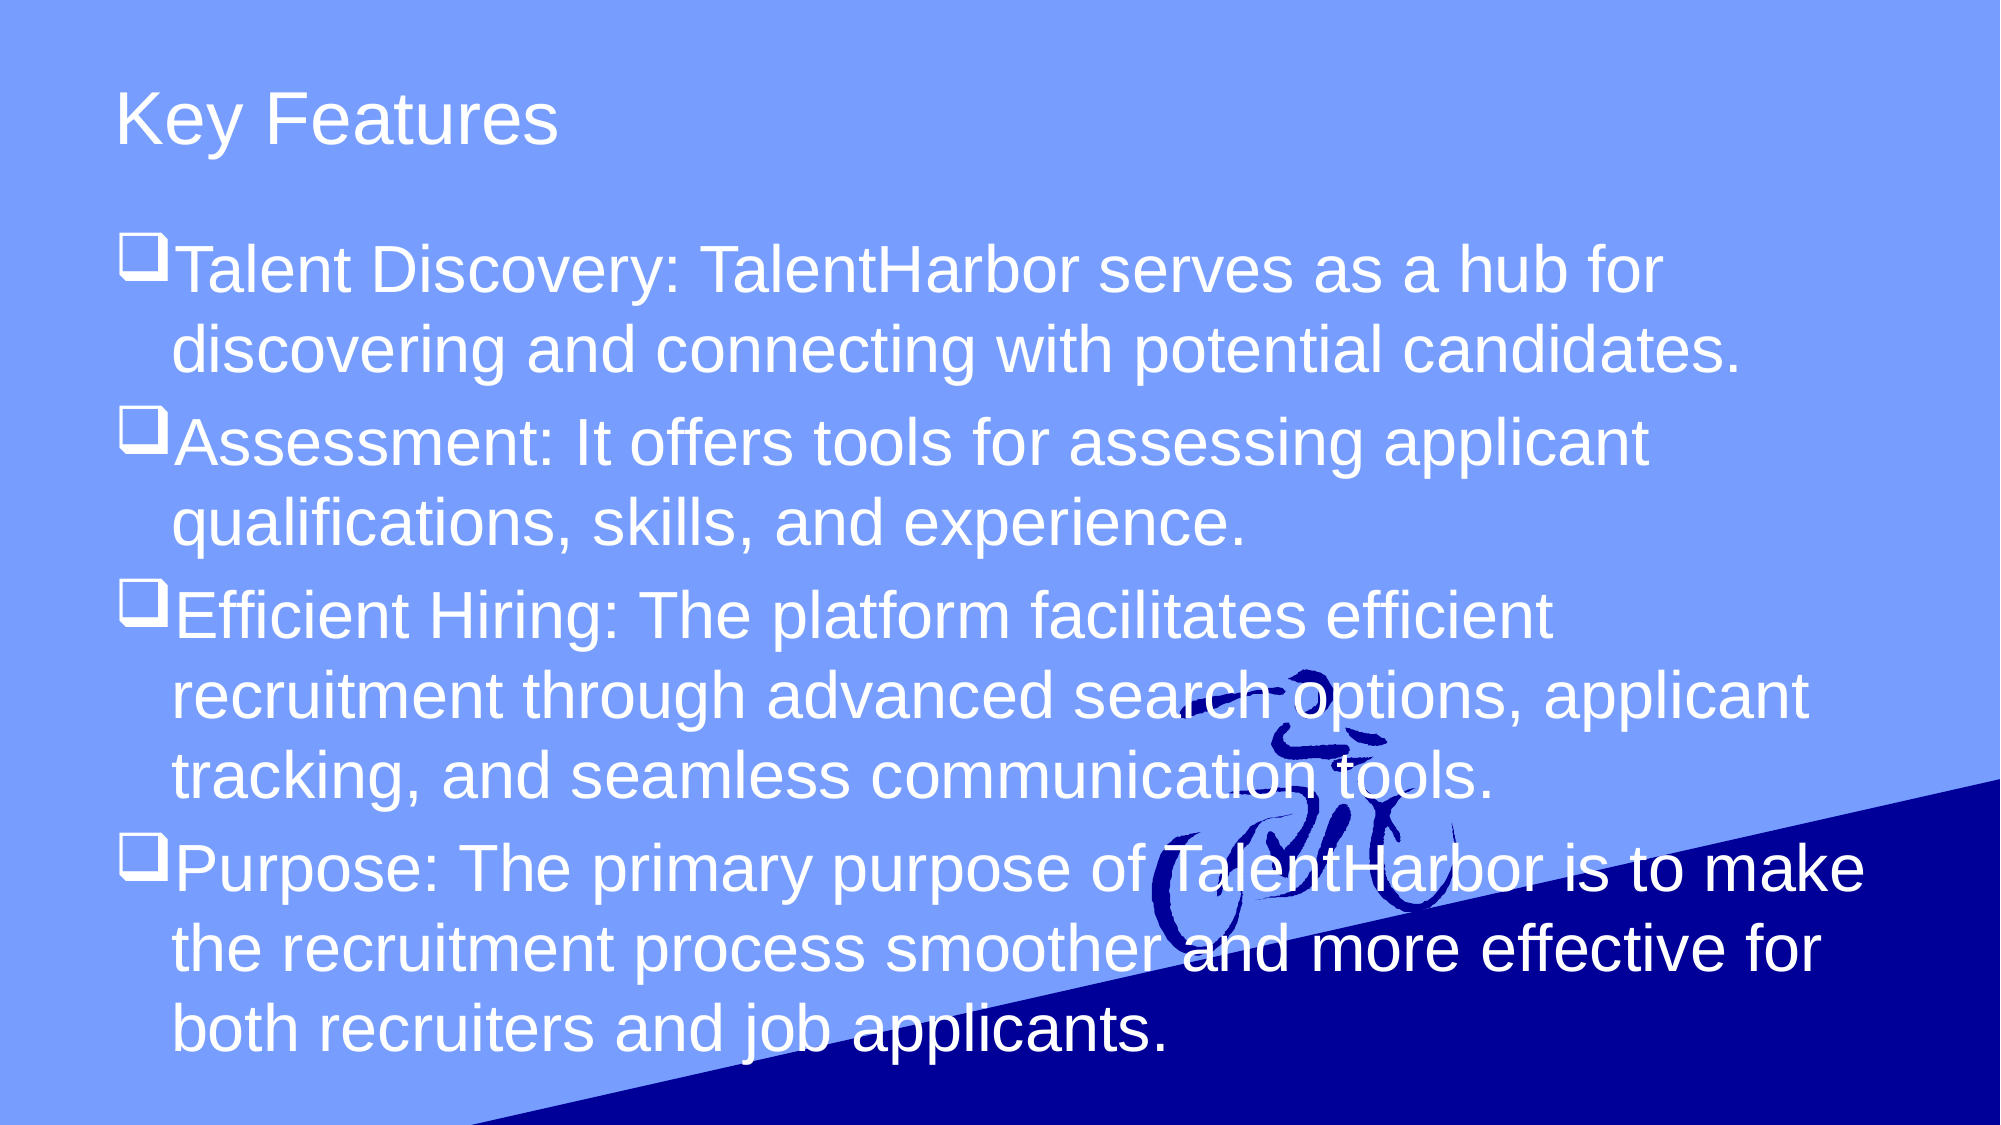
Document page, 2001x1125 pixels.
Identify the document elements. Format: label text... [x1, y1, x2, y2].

list Talent Discovery: TalentHarbor serves as a hub for discovering and connecting with potential candidates. Assessment: It offers tools for assessing applicant qualifications, skills, and experience. Efficient Hiring: The platform facilitates efficient recruitment through advanced search options, applicant tracking, and seamless communication tools. Purpose: The primary purpose of TalentHarbor is to make the recruitment process smoother and more effective for both recruiters and job applicants. [99, 217, 1901, 1081]
title Key Features [99, 44, 1901, 184]
